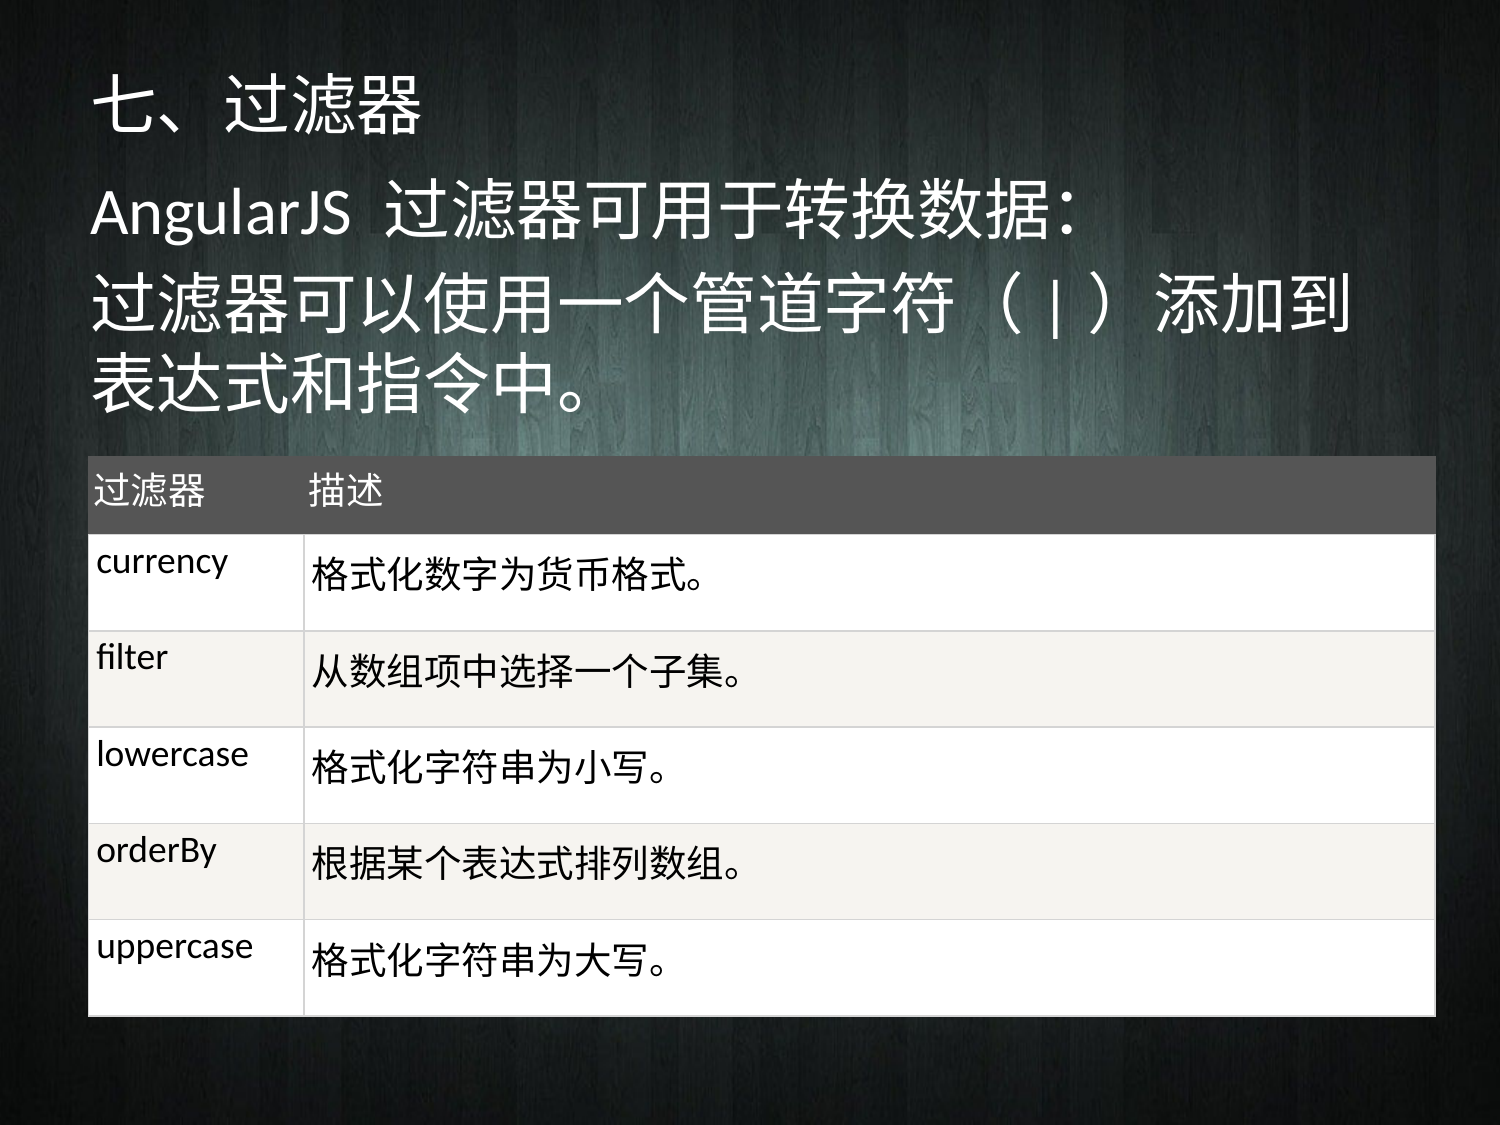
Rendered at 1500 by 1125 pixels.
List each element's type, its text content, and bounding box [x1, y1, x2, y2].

table_cell uppercase [89, 920, 303, 1015]
table_cell orderBy [89, 824, 303, 919]
table_cell 从数组项中选择一个子集。 [305, 632, 1434, 726]
picture [0, 0, 1500, 1125]
table_header 描述 [305, 457, 1434, 534]
table_cell 格式化数字为货币格式。 [305, 535, 1434, 630]
table_header 过滤器 [89, 457, 303, 534]
list AngularJS 过滤器可用于转换数据： 过滤器可以使用一个管道字符（|）添加到表达式和指令中。 [75, 160, 1425, 1005]
table_cell 格式化字符串为大写。 [305, 920, 1434, 1015]
table_cell 根据某个表达式排列数组。 [305, 824, 1434, 919]
title 七、过滤器 [75, 45, 1425, 160]
table_cell lowercase [89, 728, 303, 823]
table_cell filter [89, 632, 303, 726]
table_cell 格式化字符串为小写。 [305, 728, 1434, 823]
table_cell currency [89, 535, 303, 630]
